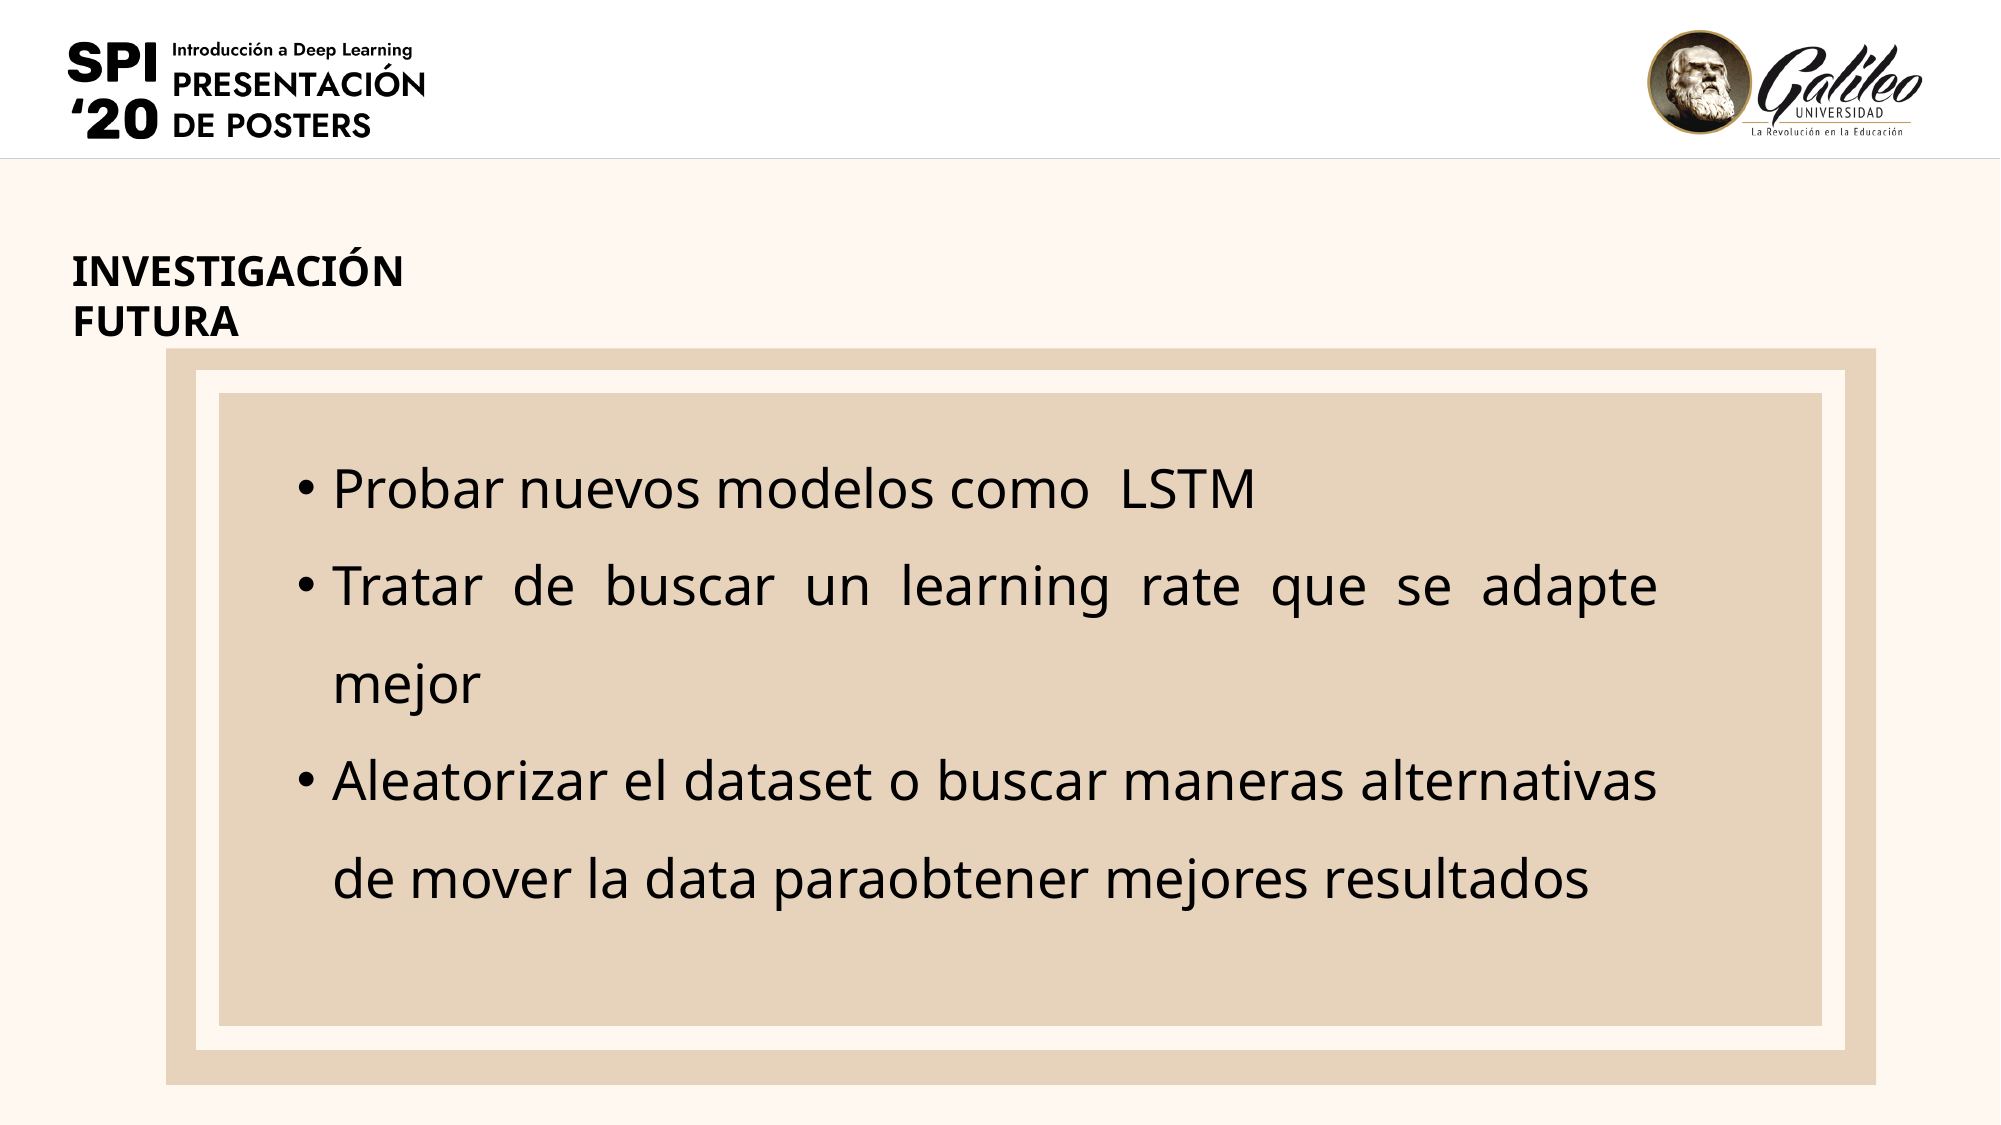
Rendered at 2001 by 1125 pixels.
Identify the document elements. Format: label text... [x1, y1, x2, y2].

text_box [207, 381, 1835, 1039]
picture [57, 39, 436, 140]
text_box [0, 160, 2000, 1125]
text_box INVESTIGACIÓN FUTURA [57, 237, 570, 353]
text_box Probar nuevos modelos como LSTM Tratar de buscar un learning rate que se adapte mejor Aleatorizar el dataset o buscar maneras alternativas de mover la data paraobtener mejores resultados [246, 414, 1676, 984]
text_box [165, 347, 1877, 1086]
picture [1640, 27, 1929, 138]
